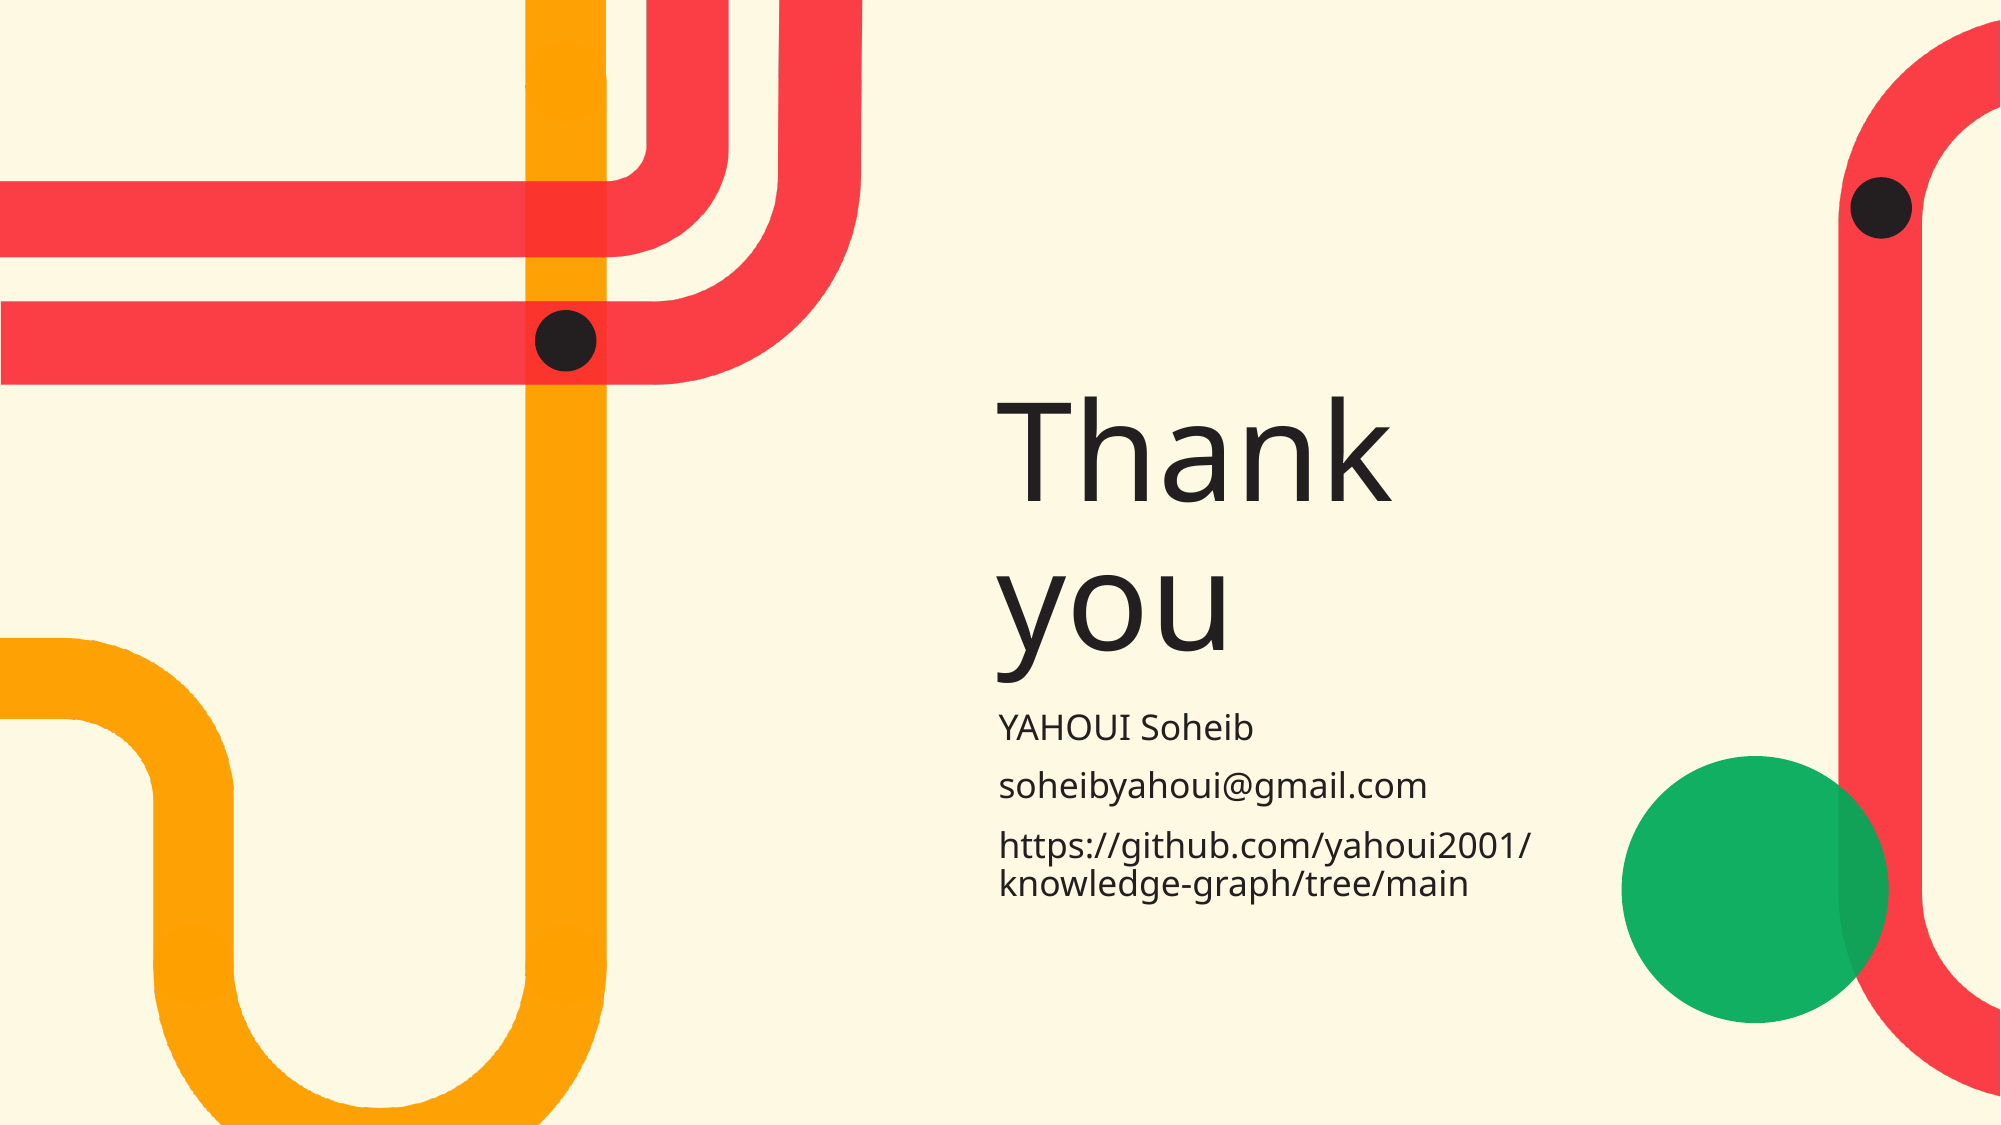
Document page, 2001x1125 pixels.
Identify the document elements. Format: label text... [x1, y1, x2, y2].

title Thank you [981, 363, 1601, 688]
list YAHOUI Soheib soheibyahoui@gmail.com https://github.com/yahoui2001/knowledge-graph/tree/main [983, 701, 1569, 917]
picture [0, 0, 876, 1125]
picture [1838, 0, 2001, 1103]
